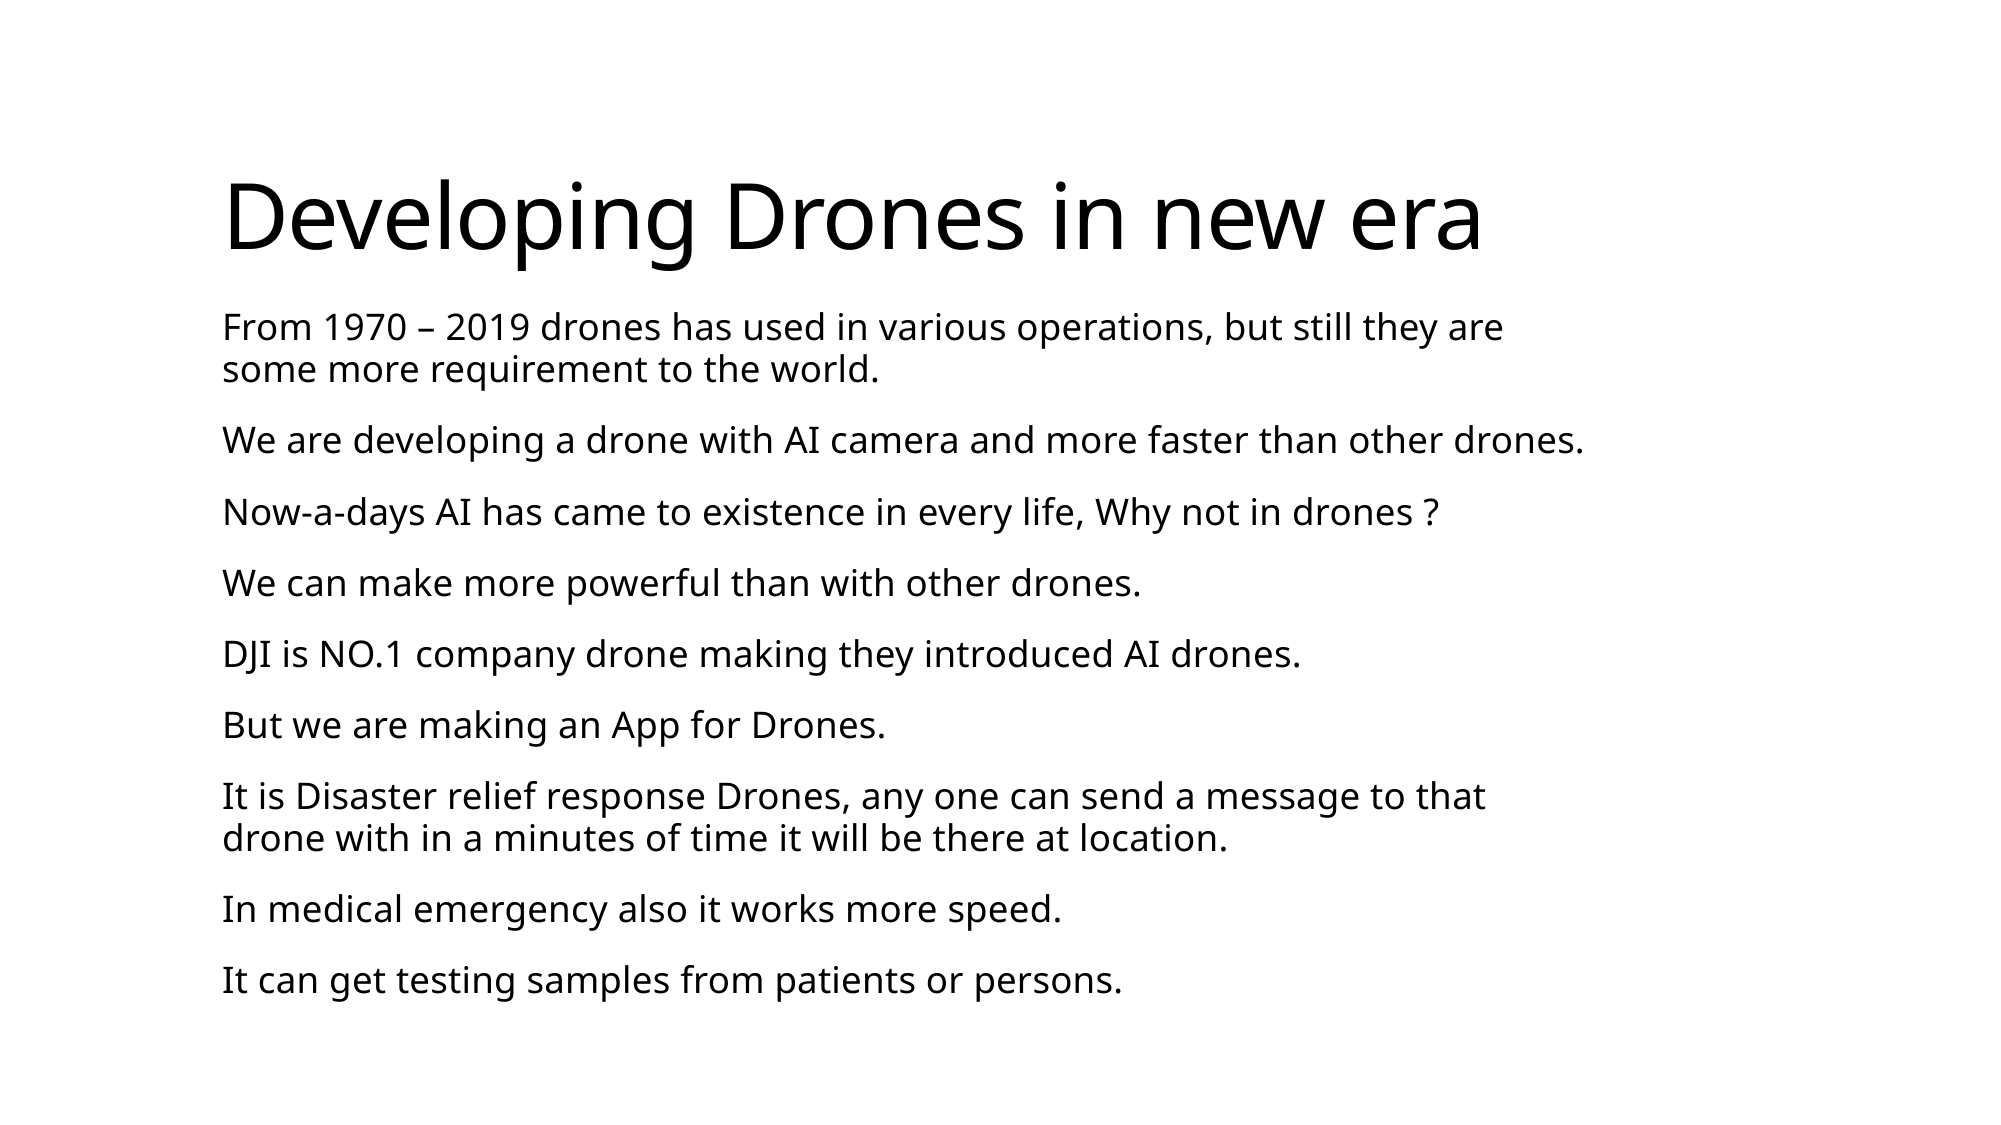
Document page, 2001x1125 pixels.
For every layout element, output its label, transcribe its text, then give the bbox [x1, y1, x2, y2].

title Developing Drones in new era [206, 60, 1797, 278]
list From 1970 – 2019 drones has used in various operations, but still they are some more requirement to the world. We are developing a drone with AI camera and more faster than other drones. Now-a-days AI has came to existence in every life, Why not in drones ? We can make more powerful than with other drones. DJI is NO.1 company drone making they introduced AI drones. But we are making an App for Drones. It is Disaster relief response Drones, any one can send a message to that drone with in a minutes of time it will be there at location. In medical emergency also it works more speed. It can get testing samples from patients or persons. [206, 299, 1617, 1014]
